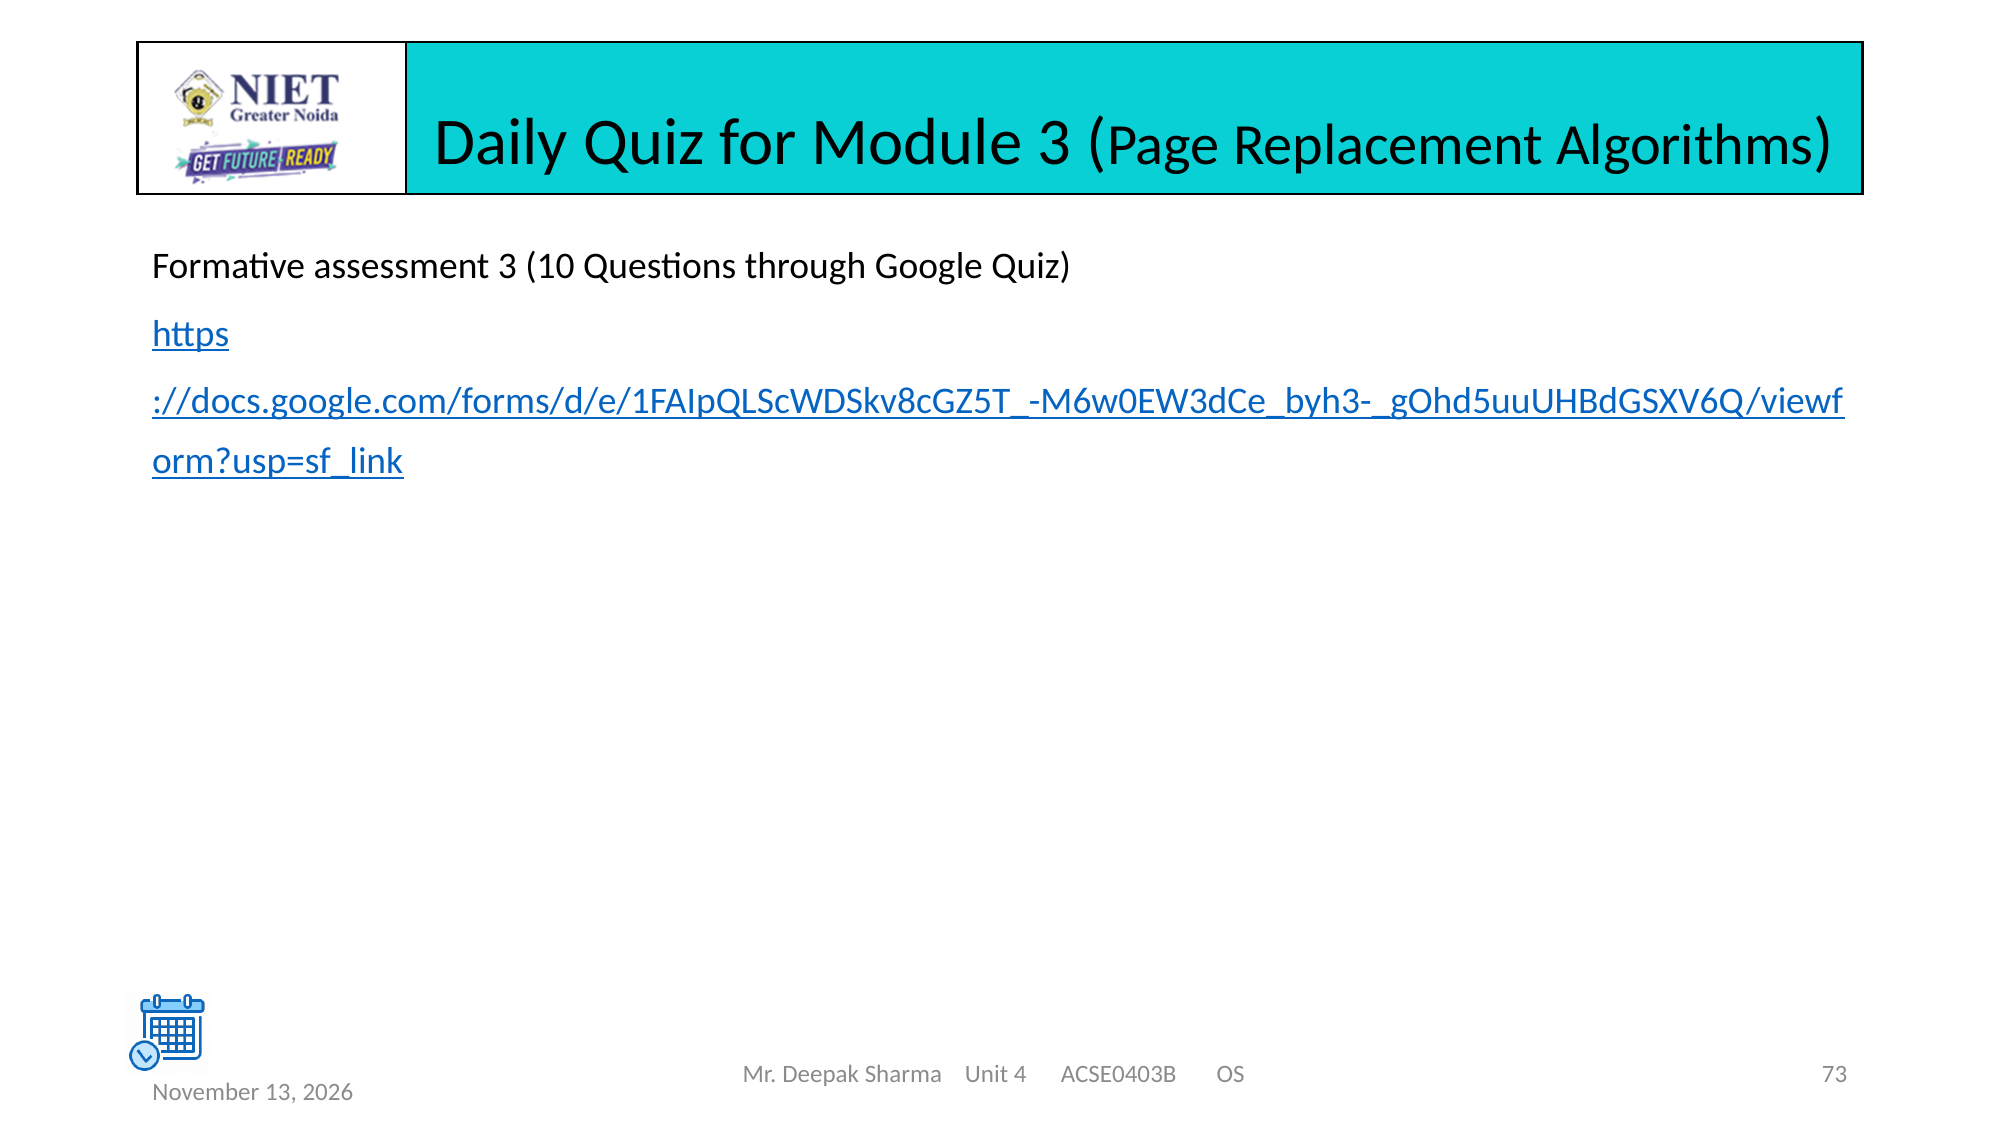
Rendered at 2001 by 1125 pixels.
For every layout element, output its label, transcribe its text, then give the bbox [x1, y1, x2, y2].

slide_number 73 [1412, 1042, 1863, 1103]
text_box Formative assessment 3 (10 Questions through Google Quiz) https://docs.google.com/forms/d/e/1FAIpQLScWDSkv8cGZ5T_-M6w0EW3dCe_byh3-_gOhd5uuUHBdGSXV6Q/viewform?usp=sf_link [137, 211, 1863, 429]
footer Mr. Deepak Sharma Unit 4 ACSE0403B OS [662, 1042, 1338, 1103]
list [137, 429, 1863, 993]
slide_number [137, 1068, 588, 1112]
text_box [136, 41, 405, 195]
text_box Daily Quiz for Module 3 (Page Replacement Algorithms) [405, 41, 1864, 195]
picture [122, 988, 211, 1076]
picture [137, 59, 375, 194]
